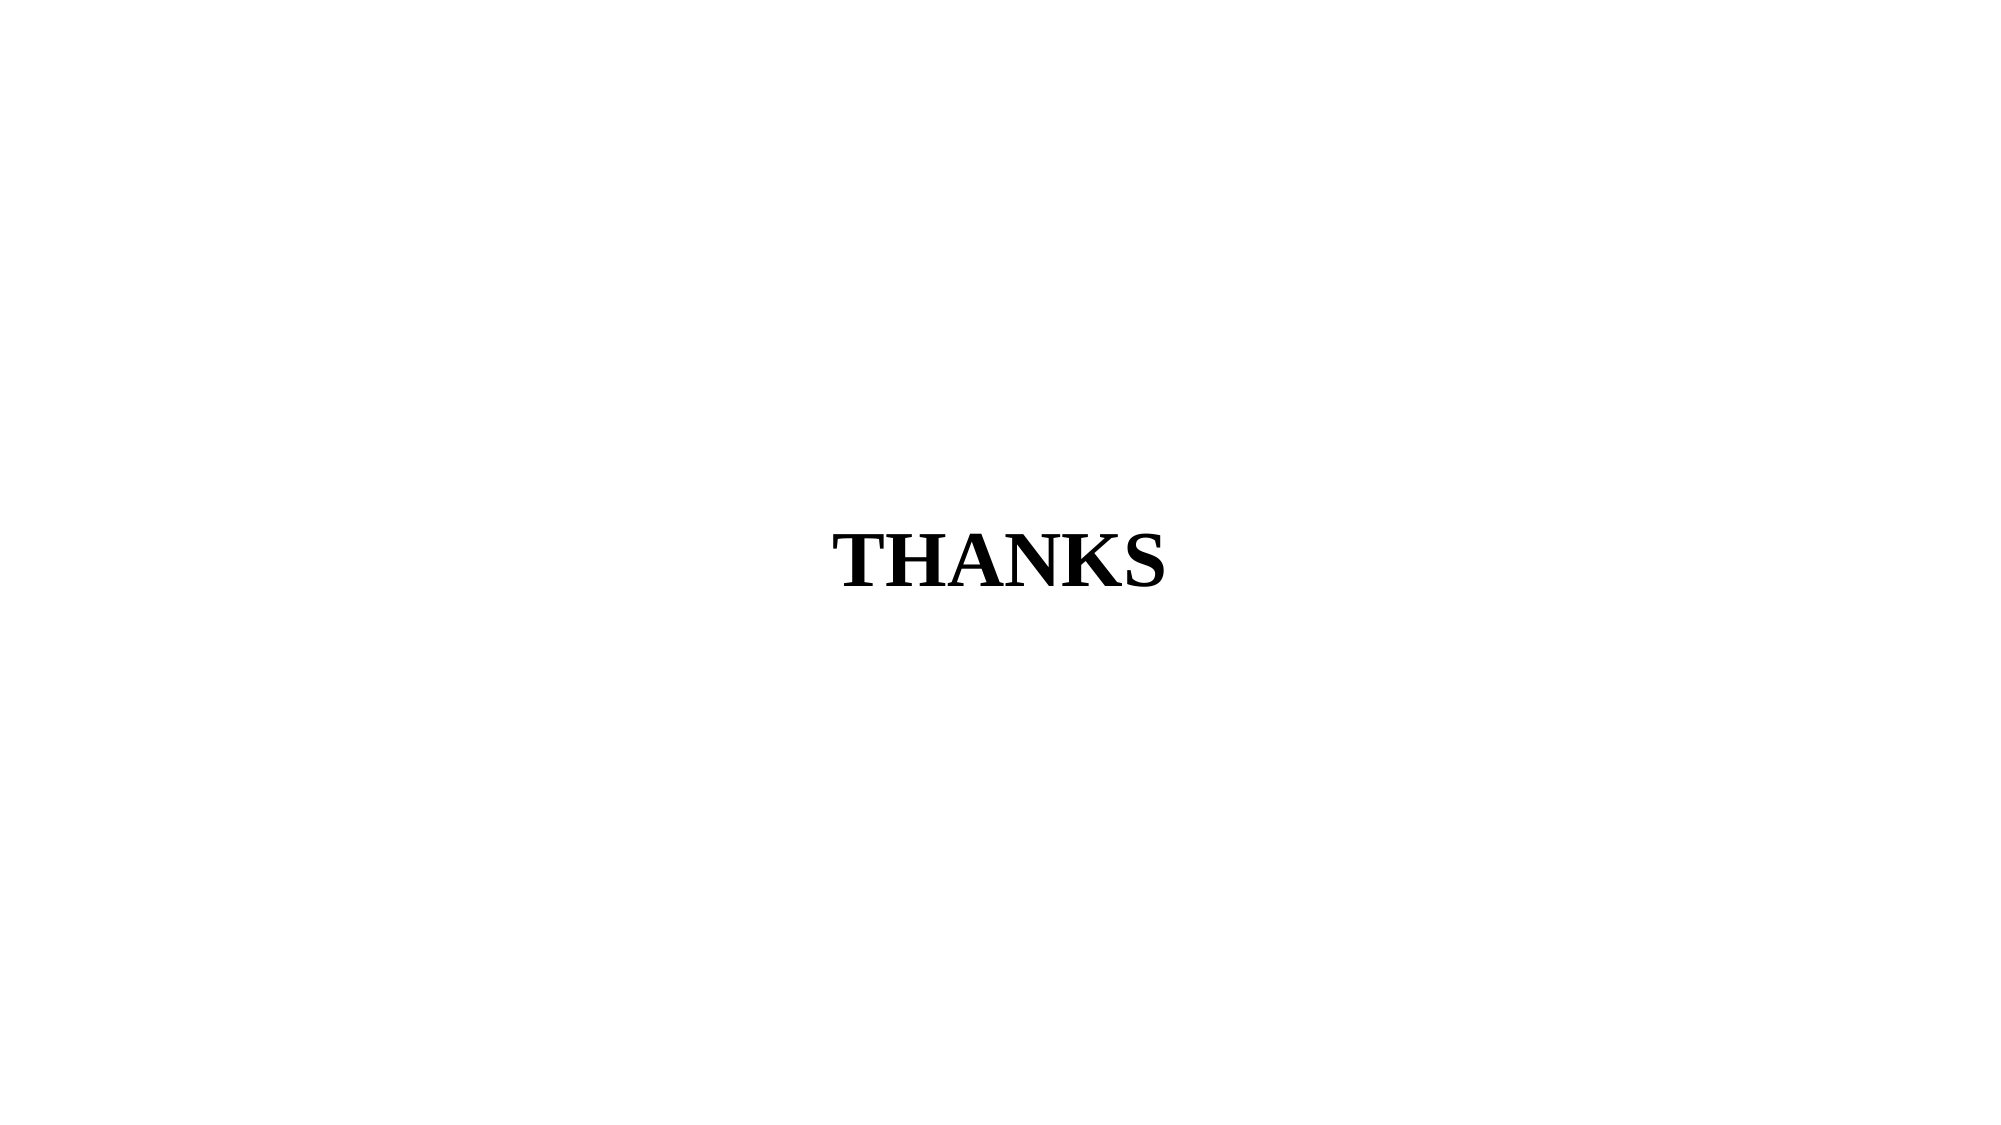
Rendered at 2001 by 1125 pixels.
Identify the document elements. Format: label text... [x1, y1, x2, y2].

subtitle THANKS [249, 204, 1750, 997]
